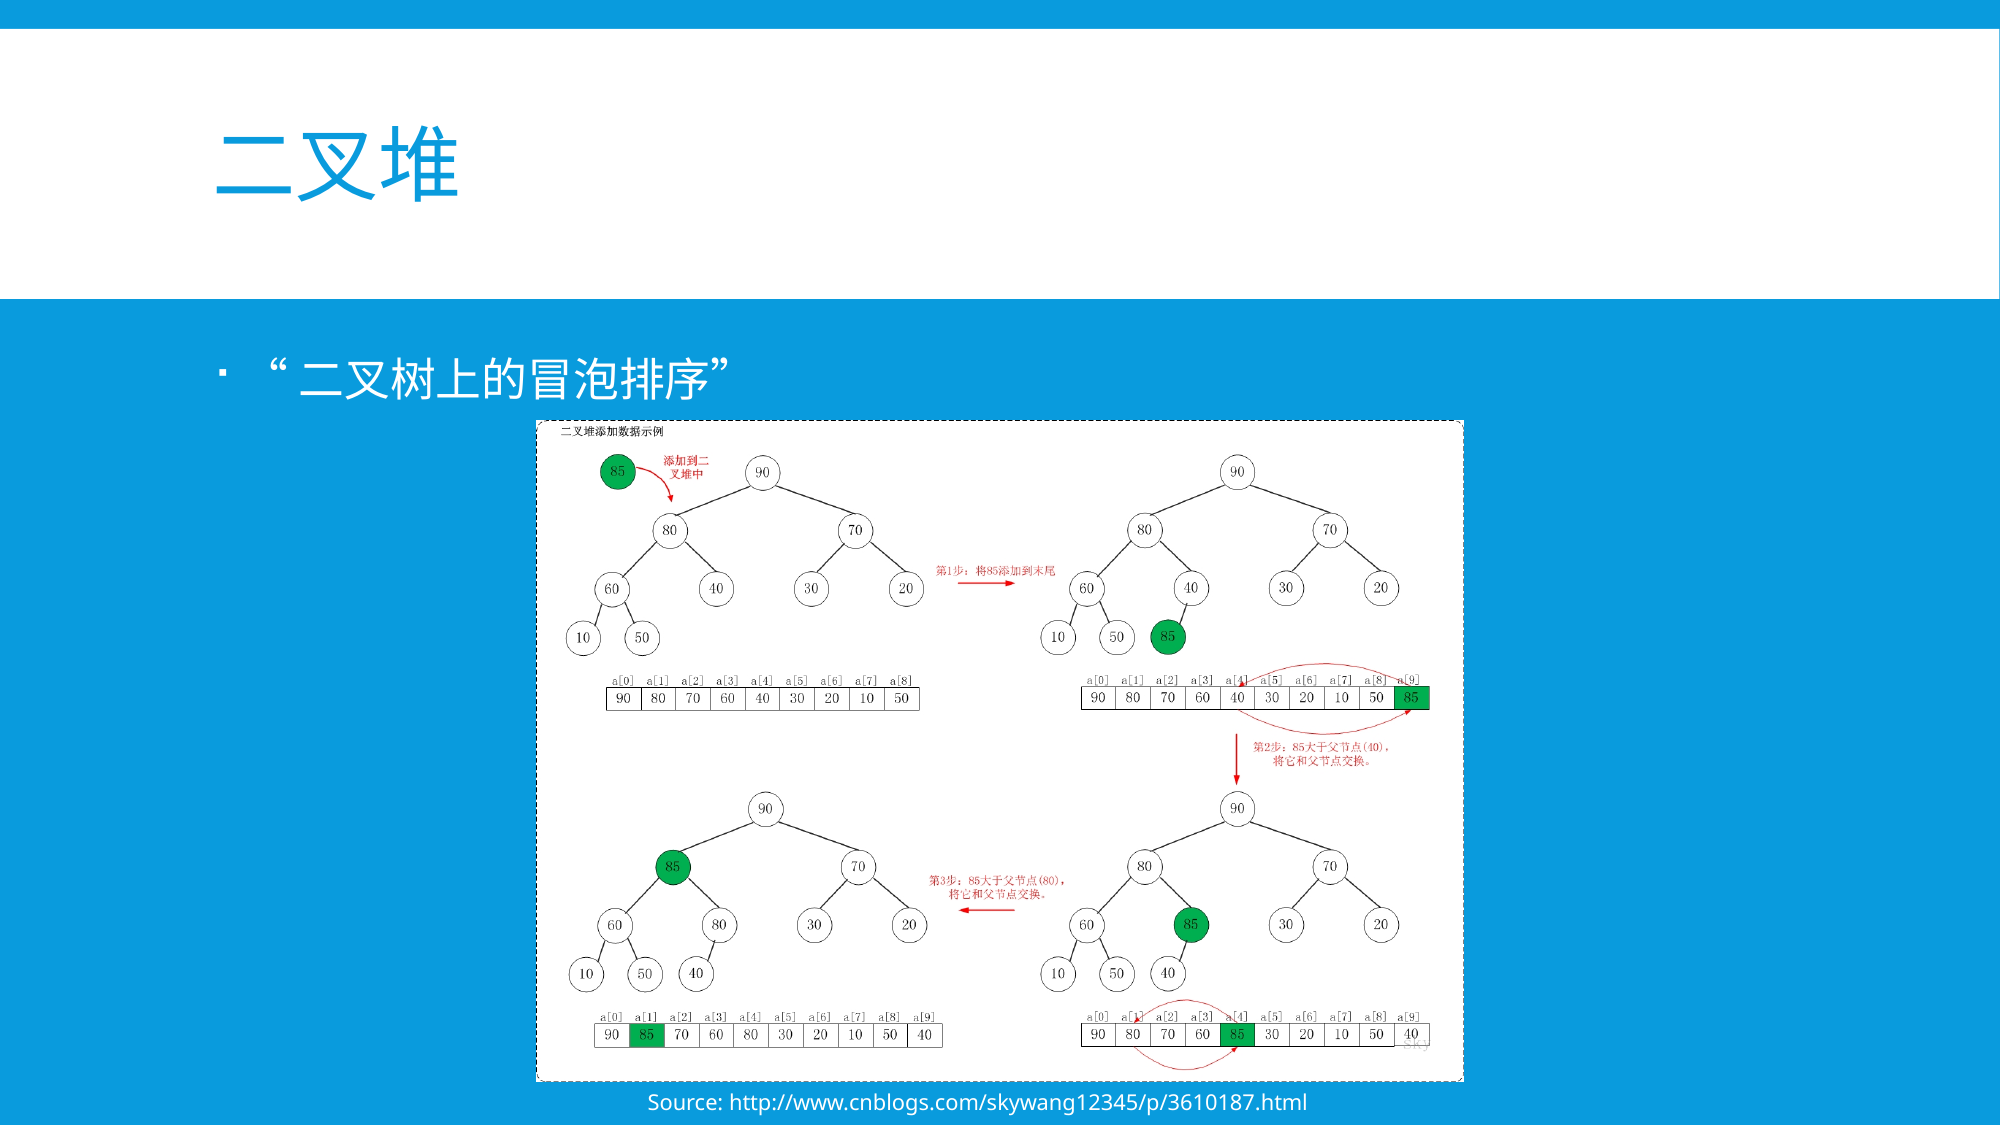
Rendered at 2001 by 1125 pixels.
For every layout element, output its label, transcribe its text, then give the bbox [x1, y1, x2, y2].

text_box Source: http://www.cnblogs.com/skywang12345/p/3610187.html [632, 1091, 1394, 1123]
picture [537, 421, 1463, 1081]
title 二叉堆 [197, 46, 1803, 295]
list “二叉树上的冒泡排序” [197, 329, 1803, 1082]
